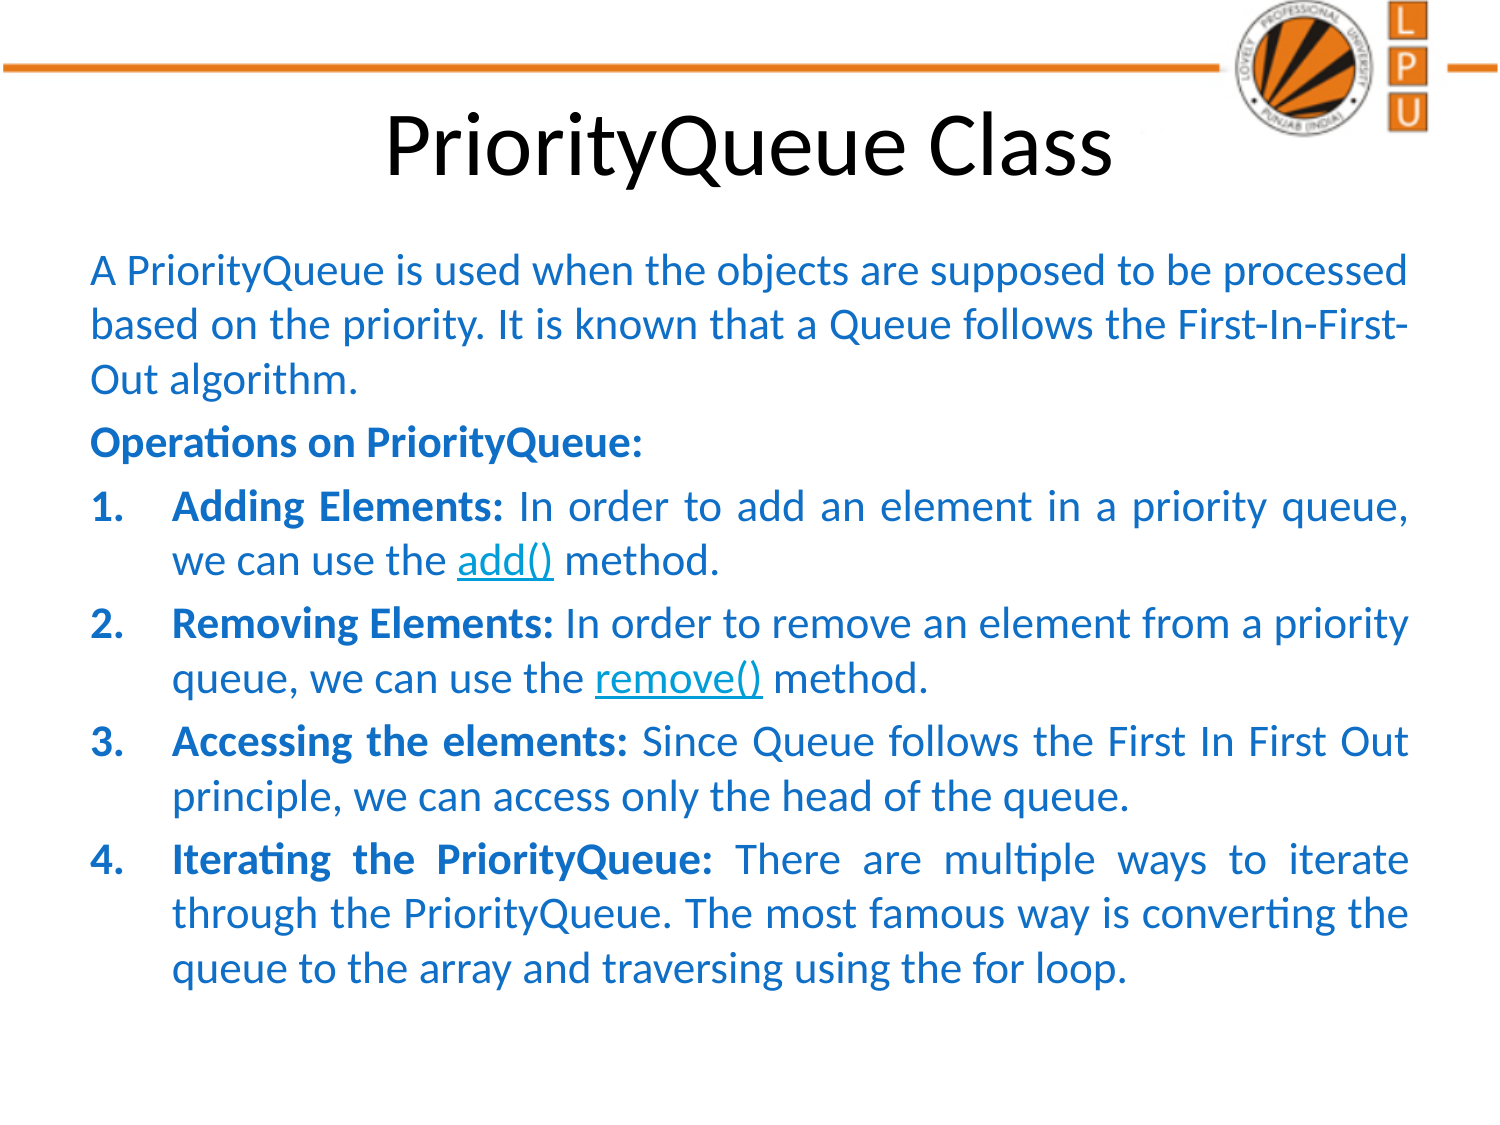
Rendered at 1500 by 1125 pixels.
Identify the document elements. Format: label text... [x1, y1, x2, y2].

list A PriorityQueue is used when the objects are supposed to be processed based on the priority. It is known that a Queue follows the First-In-First-Out algorithm. Operations on PriorityQueue: Adding Elements: In order to add an element in a priority queue, we can use the add() method. Removing Elements: In order to remove an element from a priority queue, we can use the remove() method. Accessing the elements: Since Queue follows the First In First Out principle, we can access only the head of the queue. Iterating the PriorityQueue: There are multiple ways to iterate through the PriorityQueue. The most famous way is converting the queue to the array and traversing using the for loop. [75, 232, 1425, 1005]
picture [3, 0, 1500, 155]
title PriorityQueue Class [75, 45, 1425, 232]
